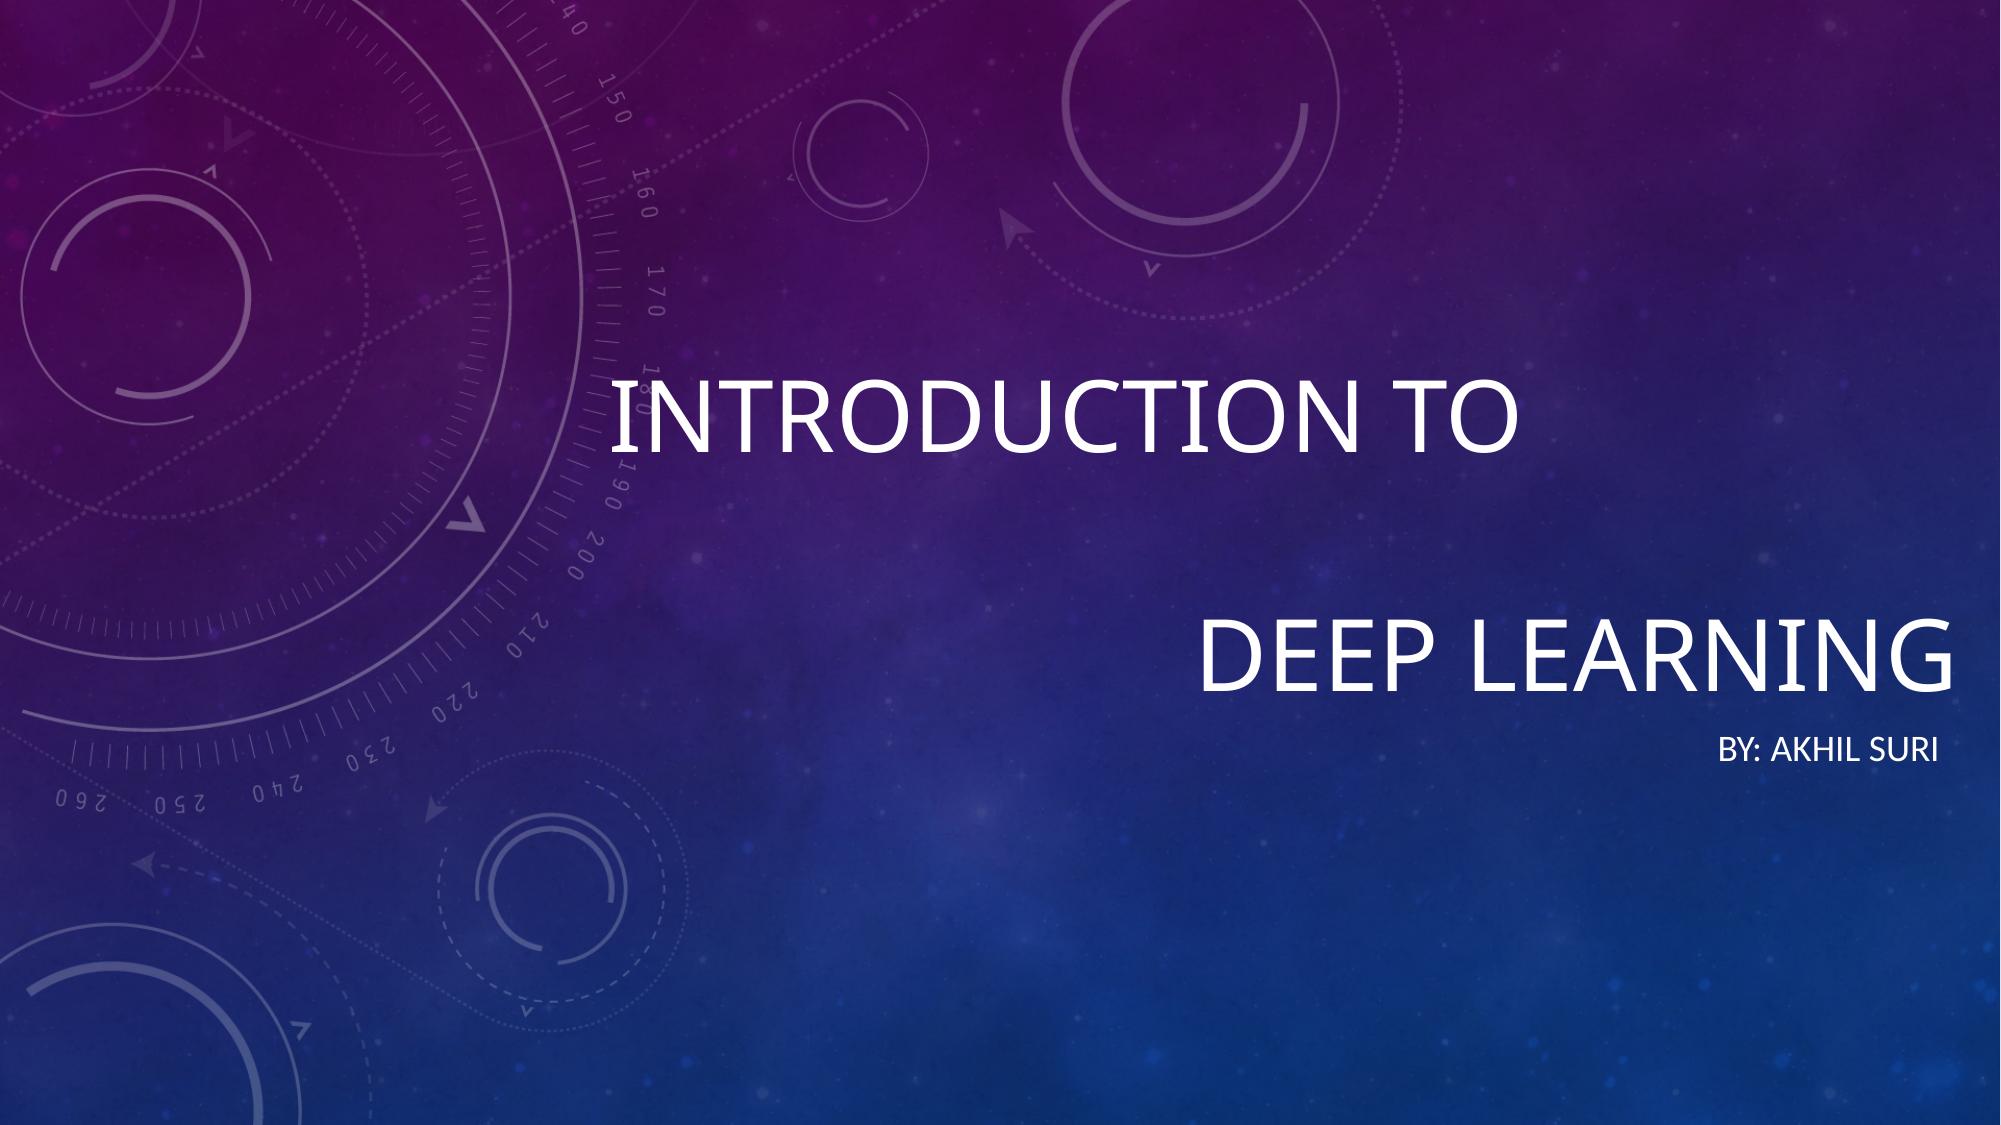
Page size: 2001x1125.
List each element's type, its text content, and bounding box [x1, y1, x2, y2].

subtitle By: Akhil Suri [774, 716, 1955, 948]
title Introduction To Deep Learning [540, 322, 1974, 720]
picture [0, 0, 2001, 1125]
